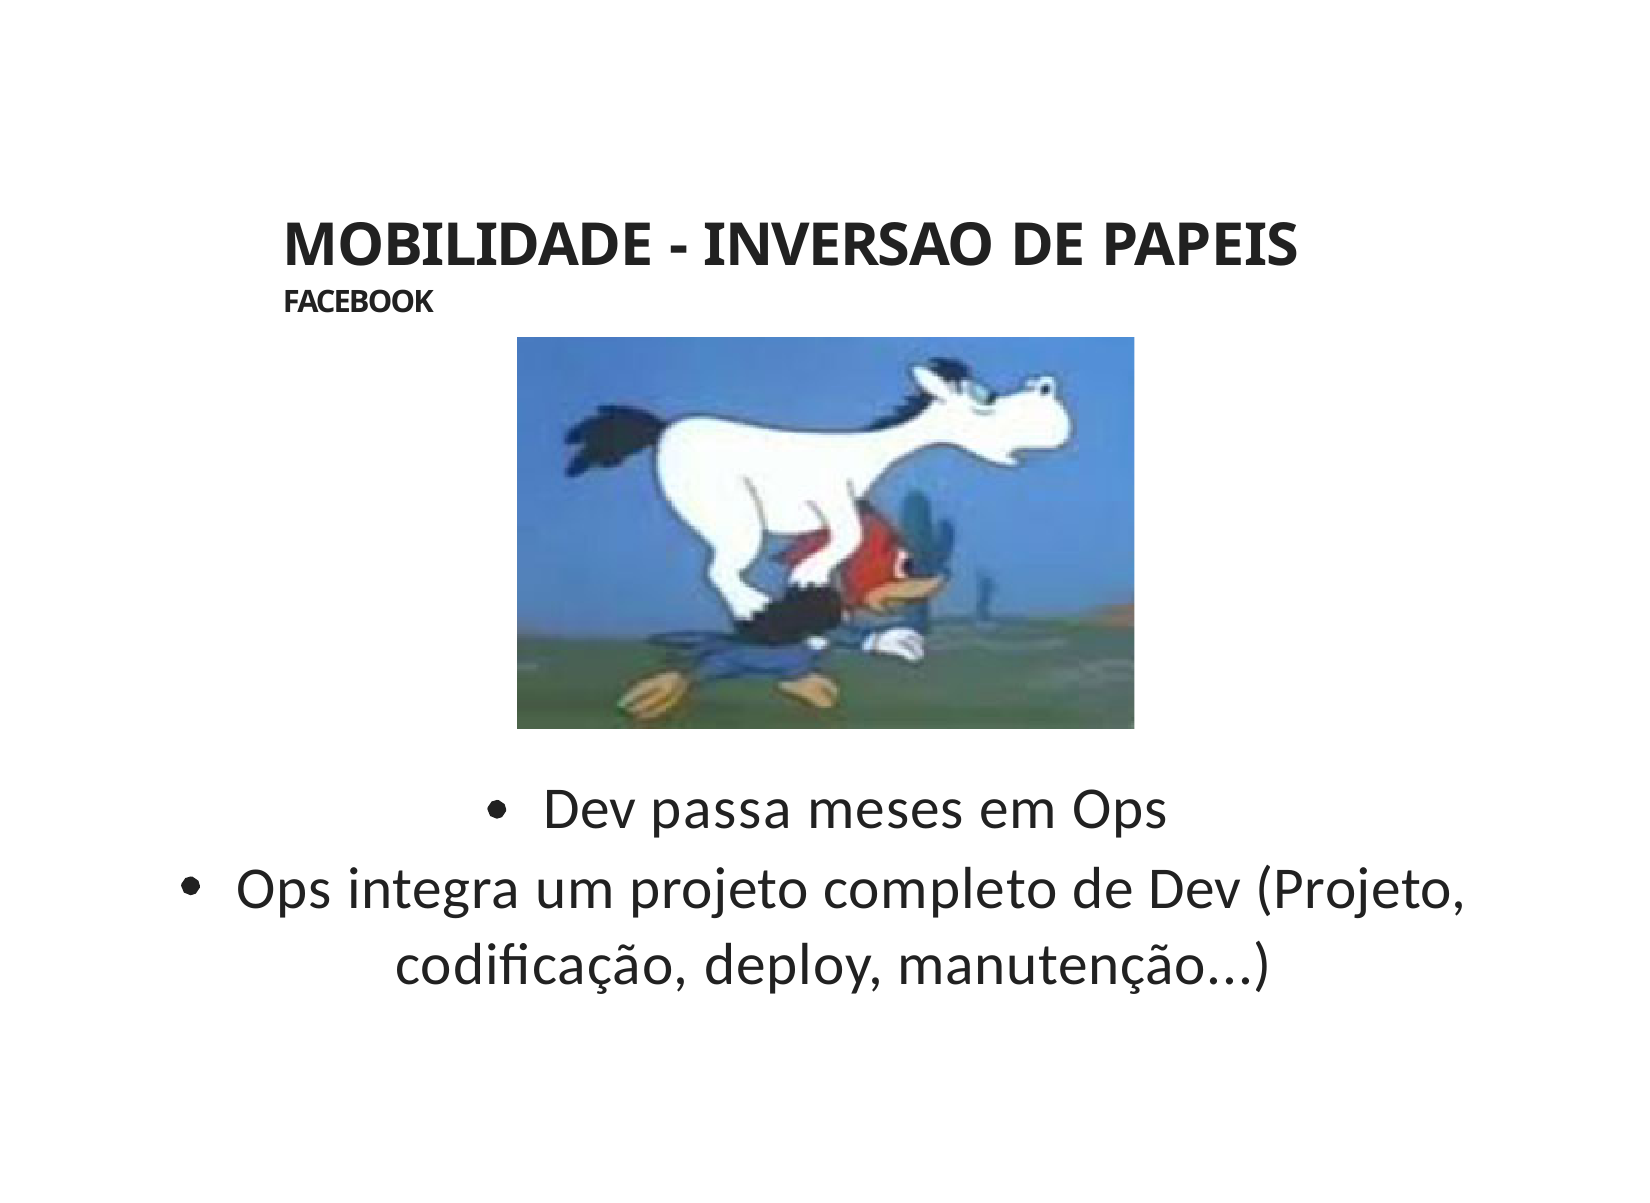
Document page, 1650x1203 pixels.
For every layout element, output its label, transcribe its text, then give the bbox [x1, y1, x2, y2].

text_box MOBILIDADE - INVERSAO DE PAPEIS FACEBOOK [280, 206, 1370, 342]
text_box [517, 337, 1135, 729]
text_box [181, 876, 200, 896]
text_box Dev passa meses em Ops Ops integra um projeto completo de Dev (Projeto, codificação, deploy, manutenção...) [234, 768, 1472, 997]
